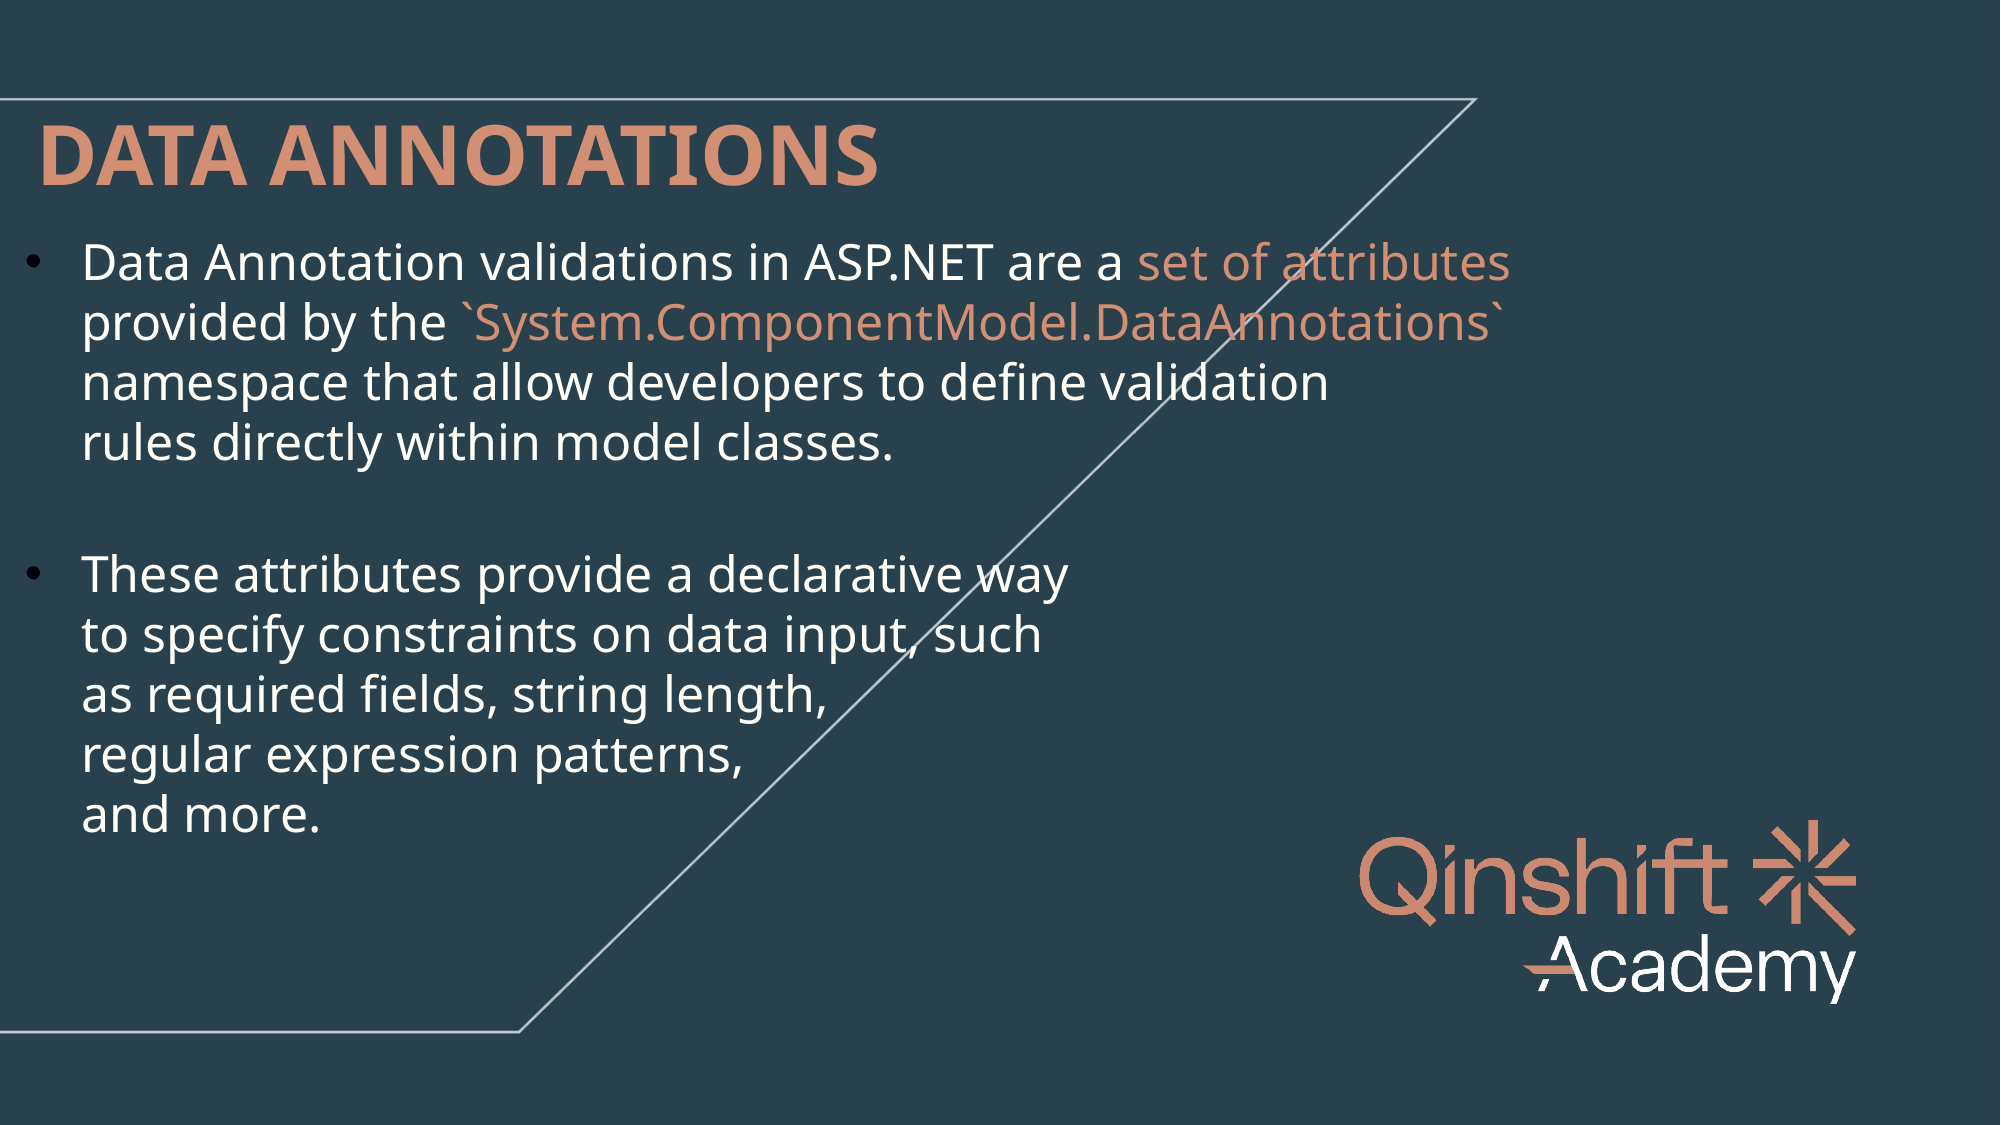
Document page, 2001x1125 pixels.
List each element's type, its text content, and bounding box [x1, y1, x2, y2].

text_box Data Annotation validations in ASP.NET are a set of attributes provided by the `System.ComponentModel.DataAnnotations` namespace that allow developers to define validation rules directly within model classes. These attributes provide a declarative way to specify constraints on data input, such as required fields, string length, regular expression patterns, and more. [0, 224, 1603, 1066]
picture [0, 78, 1498, 224]
picture [1603, 820, 1857, 1004]
text_box DATA ANNOTATIONS [25, 90, 1573, 213]
